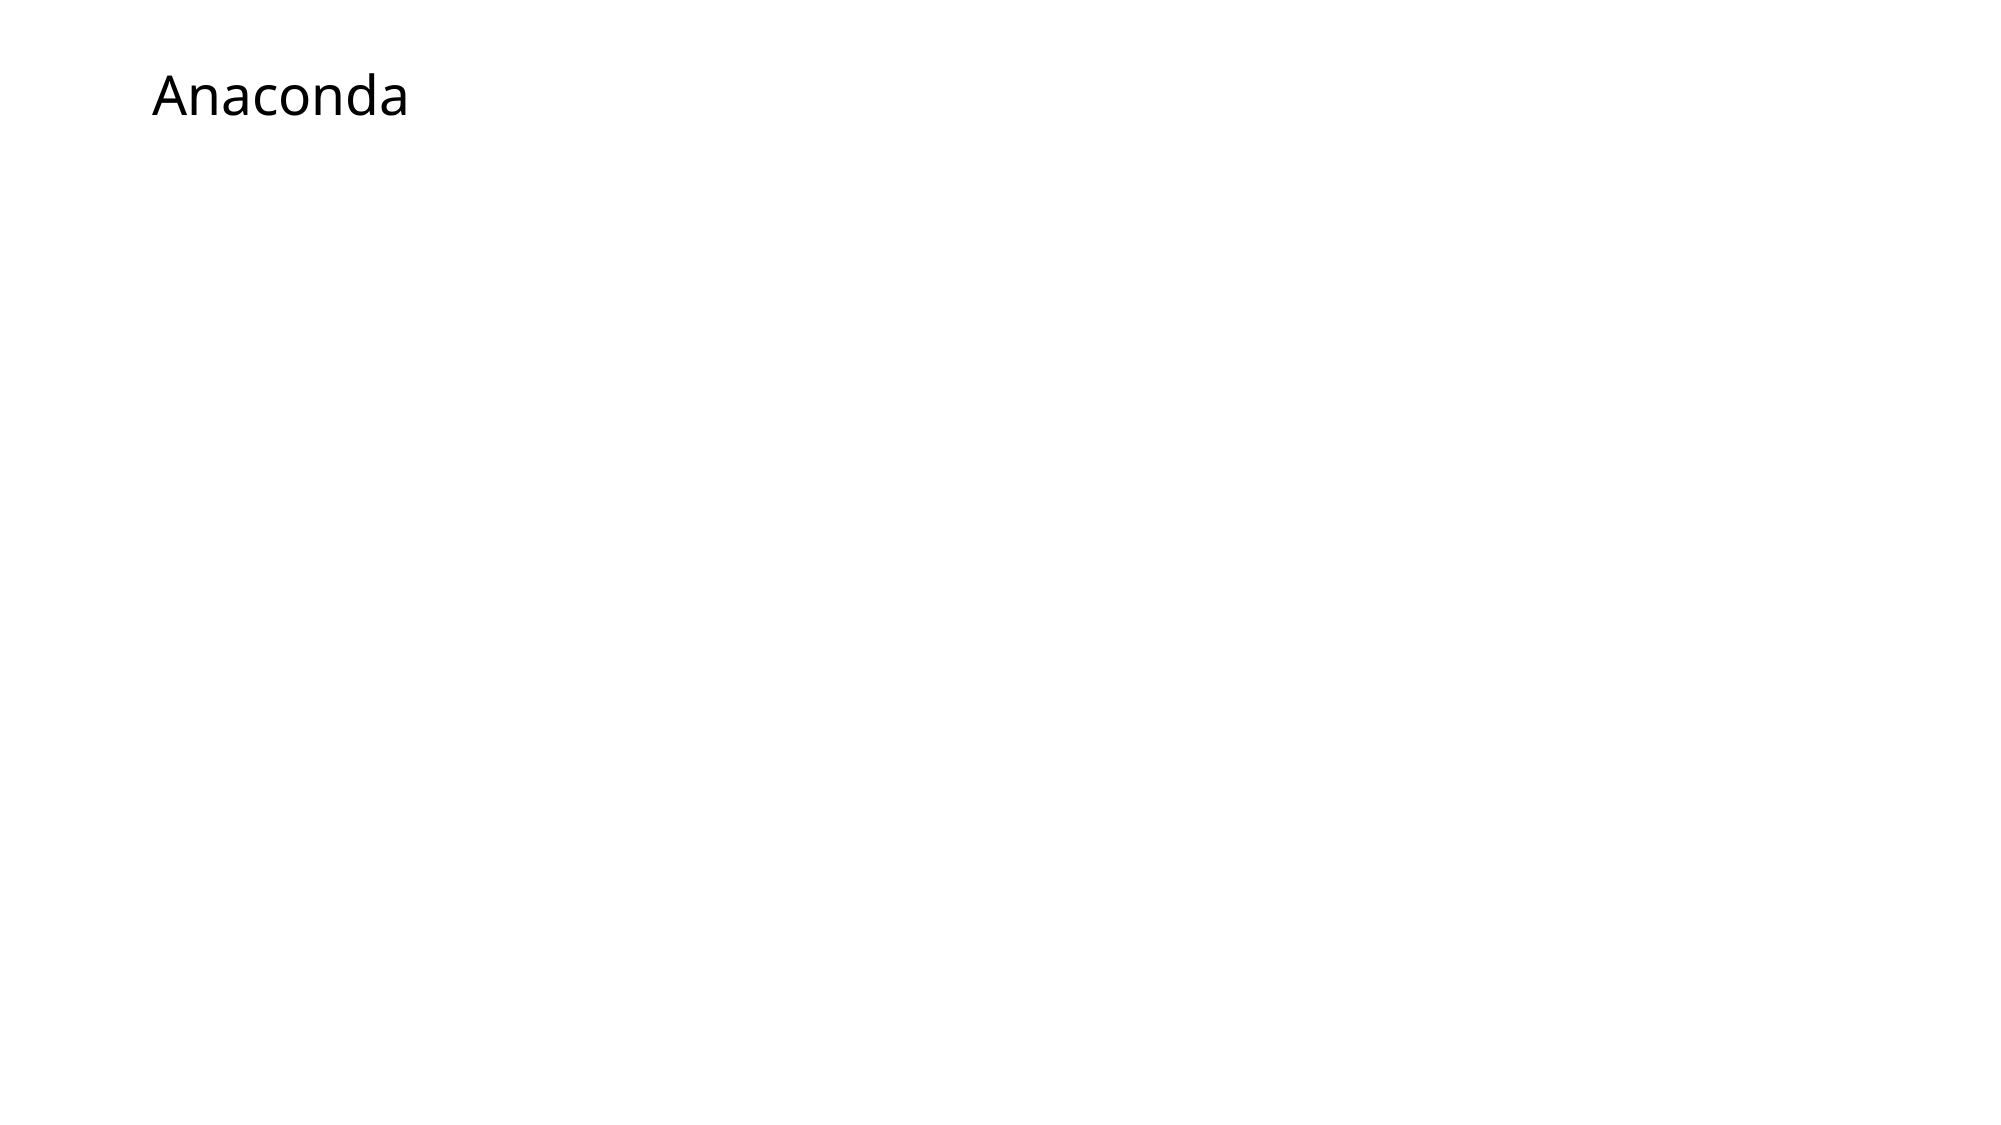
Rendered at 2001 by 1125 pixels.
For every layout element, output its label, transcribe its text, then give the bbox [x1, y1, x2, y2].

title Anaconda [137, 59, 1863, 136]
